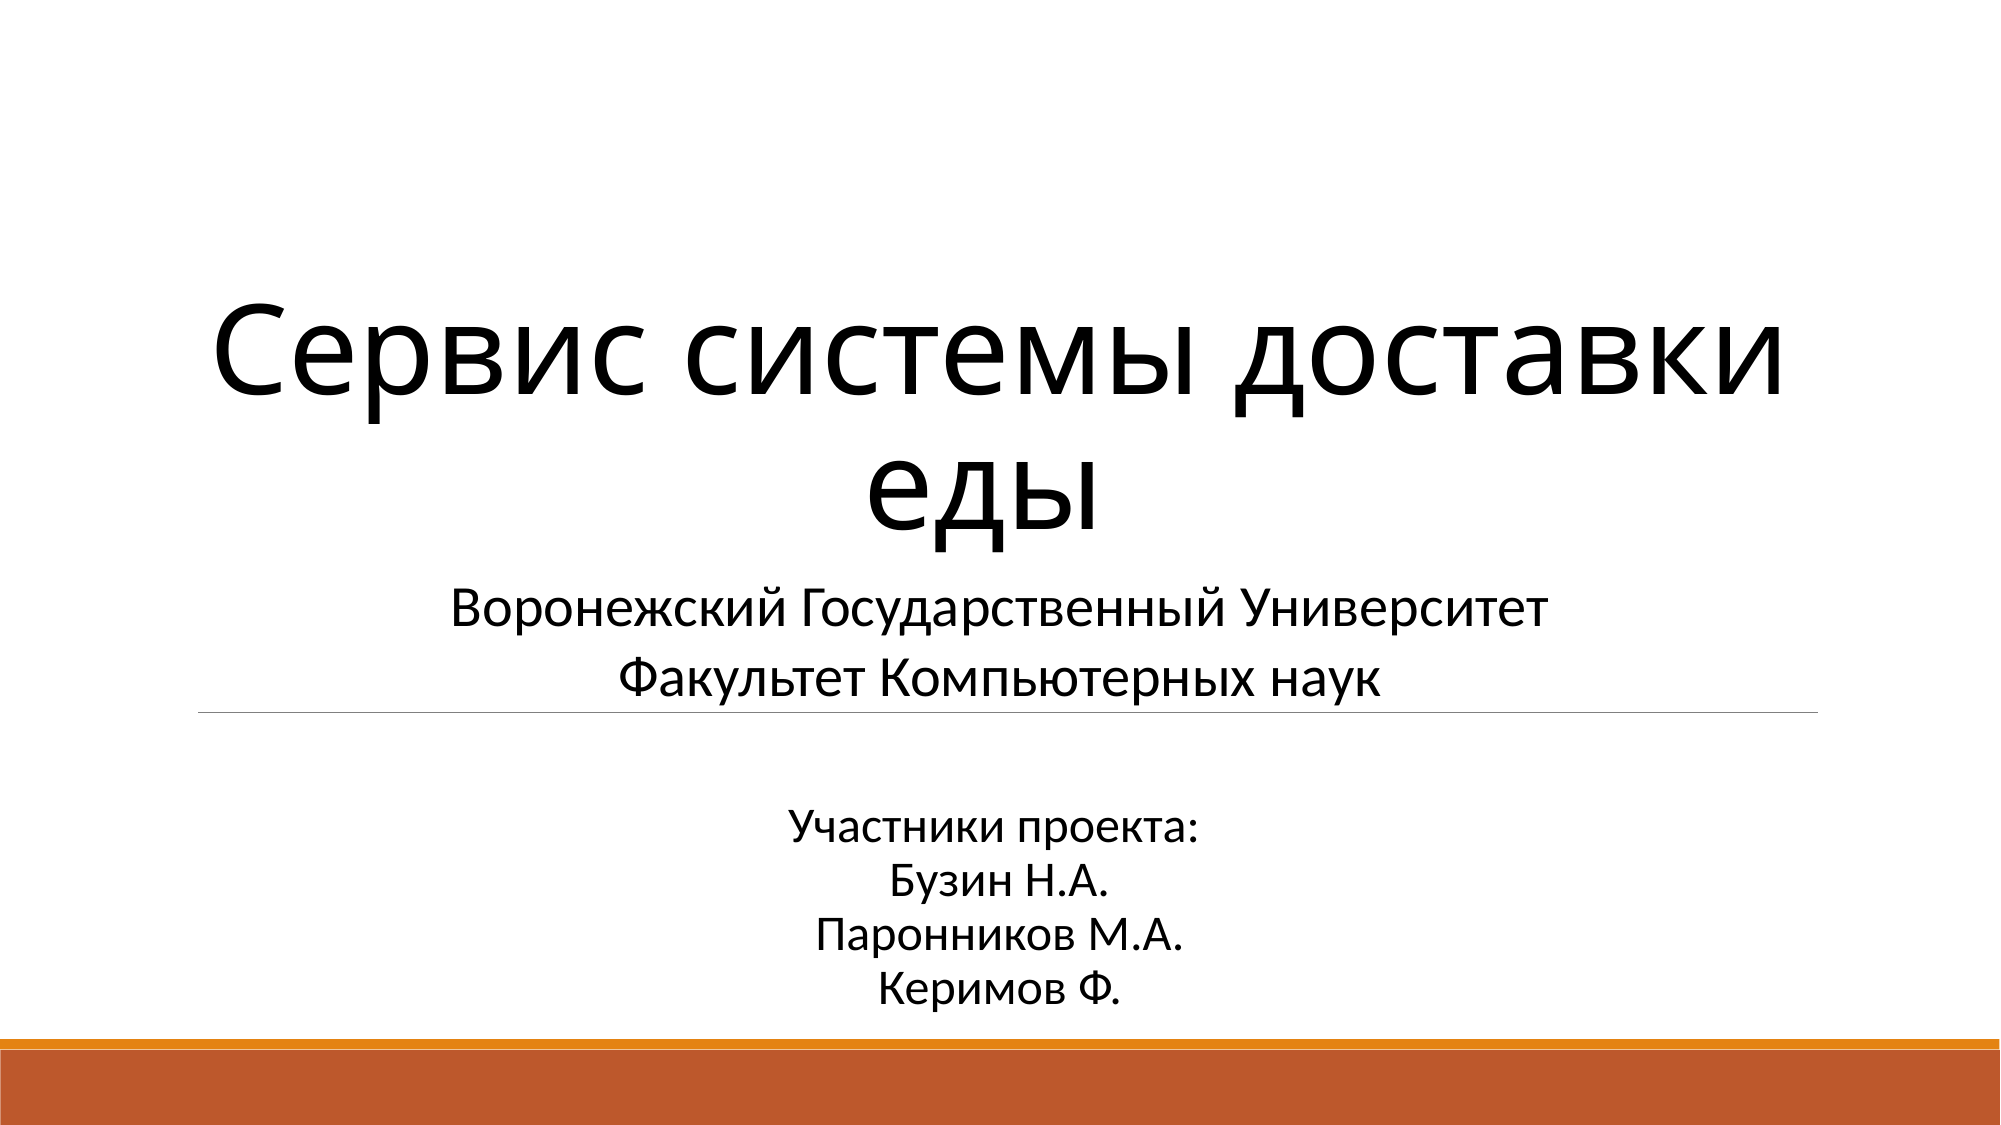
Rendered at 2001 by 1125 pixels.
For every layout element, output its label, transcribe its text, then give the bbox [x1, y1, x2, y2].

text_box Участники проекта: Бузин Н.А. Паронников М.А. Керимов Ф. [68, 779, 1932, 1067]
text_box Воронежский Государственный Университет Факультет Компьютерных наук [0, 560, 2000, 716]
text_box Сервис системы доставки еды [68, 35, 1932, 560]
